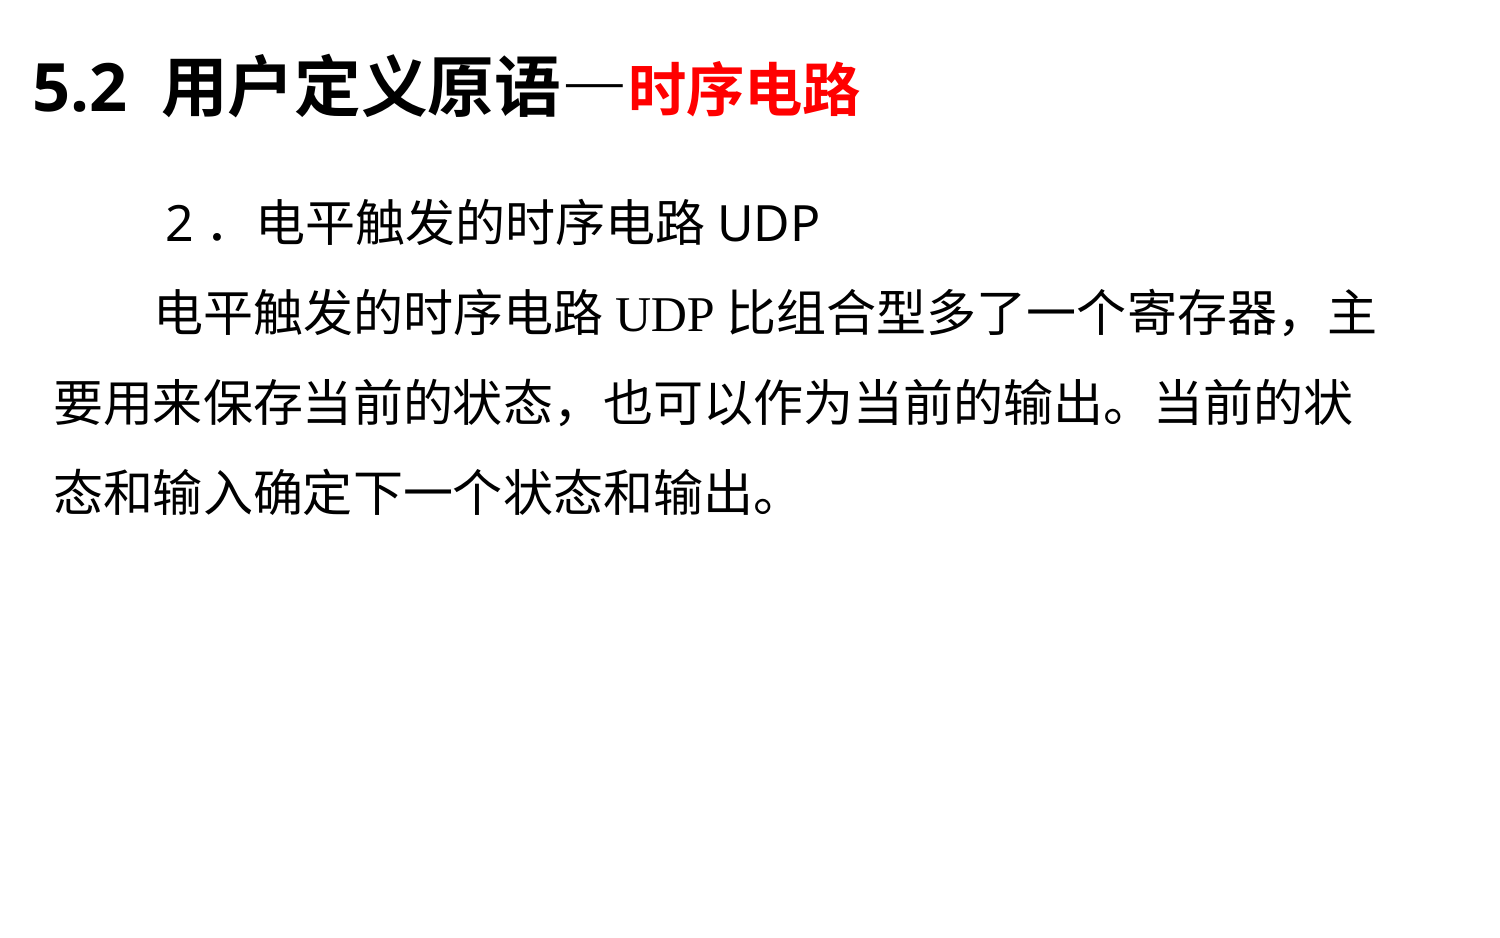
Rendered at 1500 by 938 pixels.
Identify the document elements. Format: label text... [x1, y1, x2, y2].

title 2．电平触发的时序电路UDP 电平触发的时序电路UDP比组合型多了一个寄存器，主要用来保存当前的状态，也可以作为当前的输出。当前的状态和输入确定下一个状态和输出。 [53, 161, 1388, 532]
text_box 5.2 用户定义原语—时序电路 [17, 37, 1329, 132]
